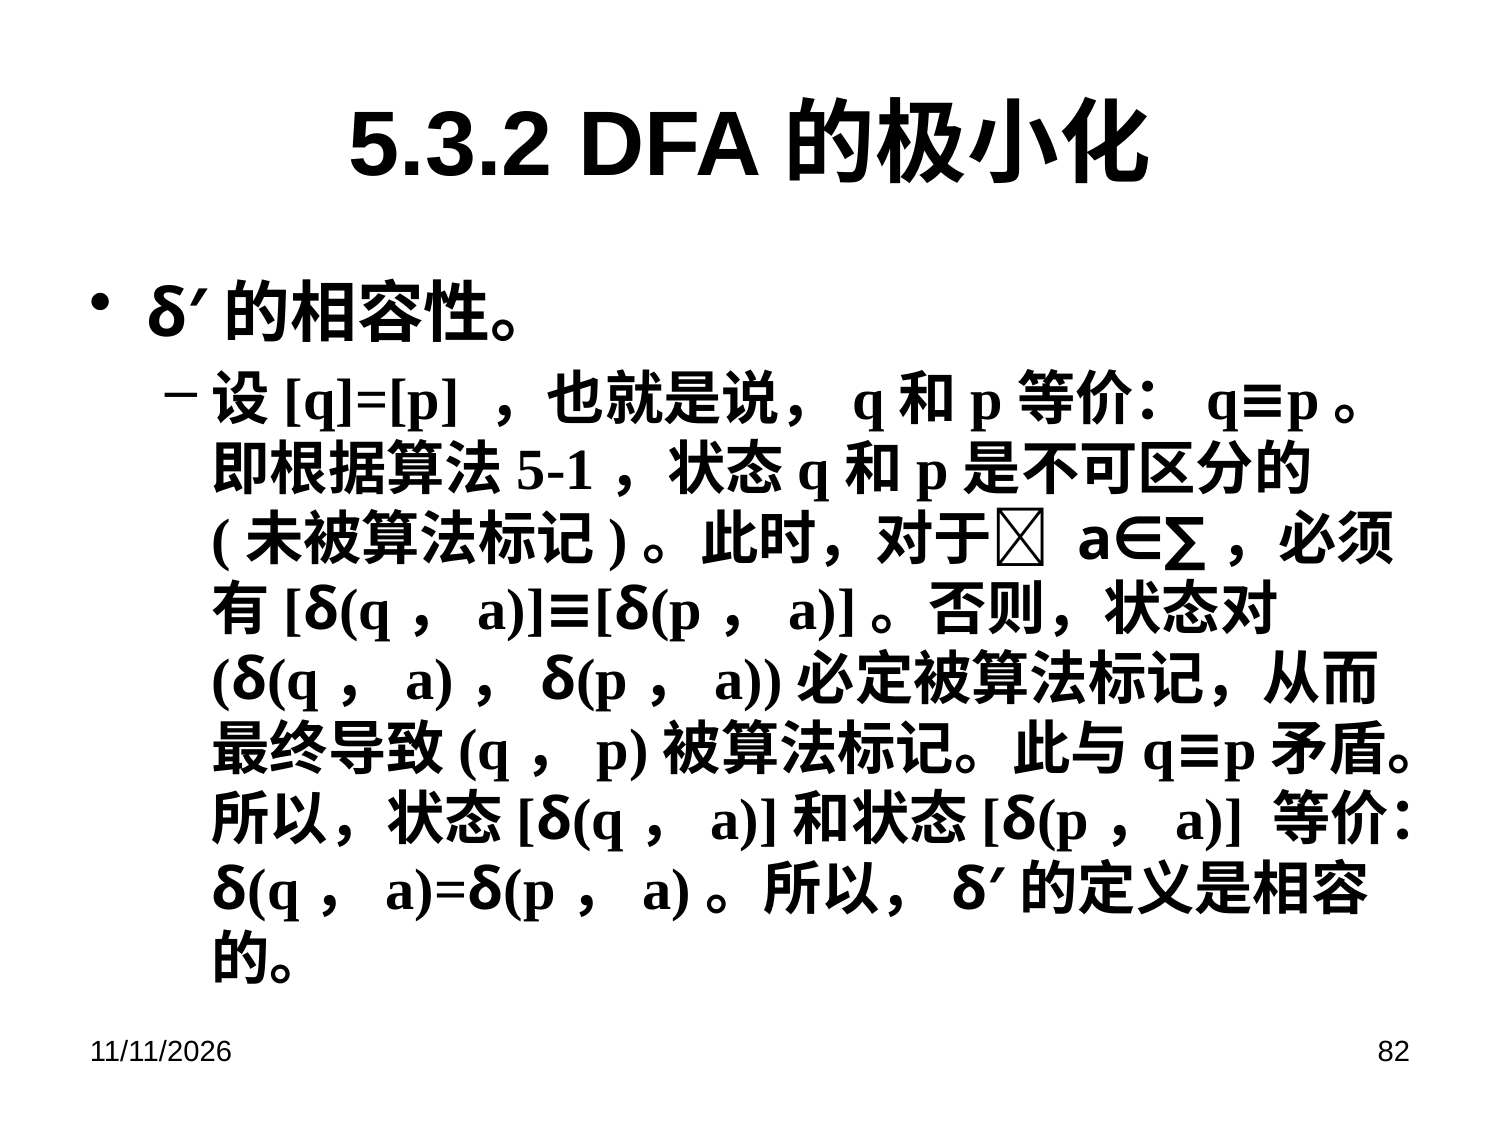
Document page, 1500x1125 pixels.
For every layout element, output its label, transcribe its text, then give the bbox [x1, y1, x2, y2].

list δ′的相容性。 设[q]=[p] ，也就是说，q和p等价：q≡p。即根据算法5-1，状态q和p是不可区分的(未被算法标记)。此时，对于 a∈∑，必须有[δ(q，a)]≡[δ(p，a)]。否则，状态对(δ(q，a)，δ(p，a))必定被算法标记，从而最终导致(q，p)被算法标记。此与q≡p矛盾。所以，状态[δ(q，a)]和状态[δ(p，a)] 等价：δ(q，a)=δ(p，a)。所以，δ′的定义是相容的。 [74, 262, 1426, 1006]
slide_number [74, 1024, 426, 1103]
title 5.3.2 DFA的极小化 [74, 44, 1426, 233]
slide_number 82 [1074, 1024, 1426, 1103]
